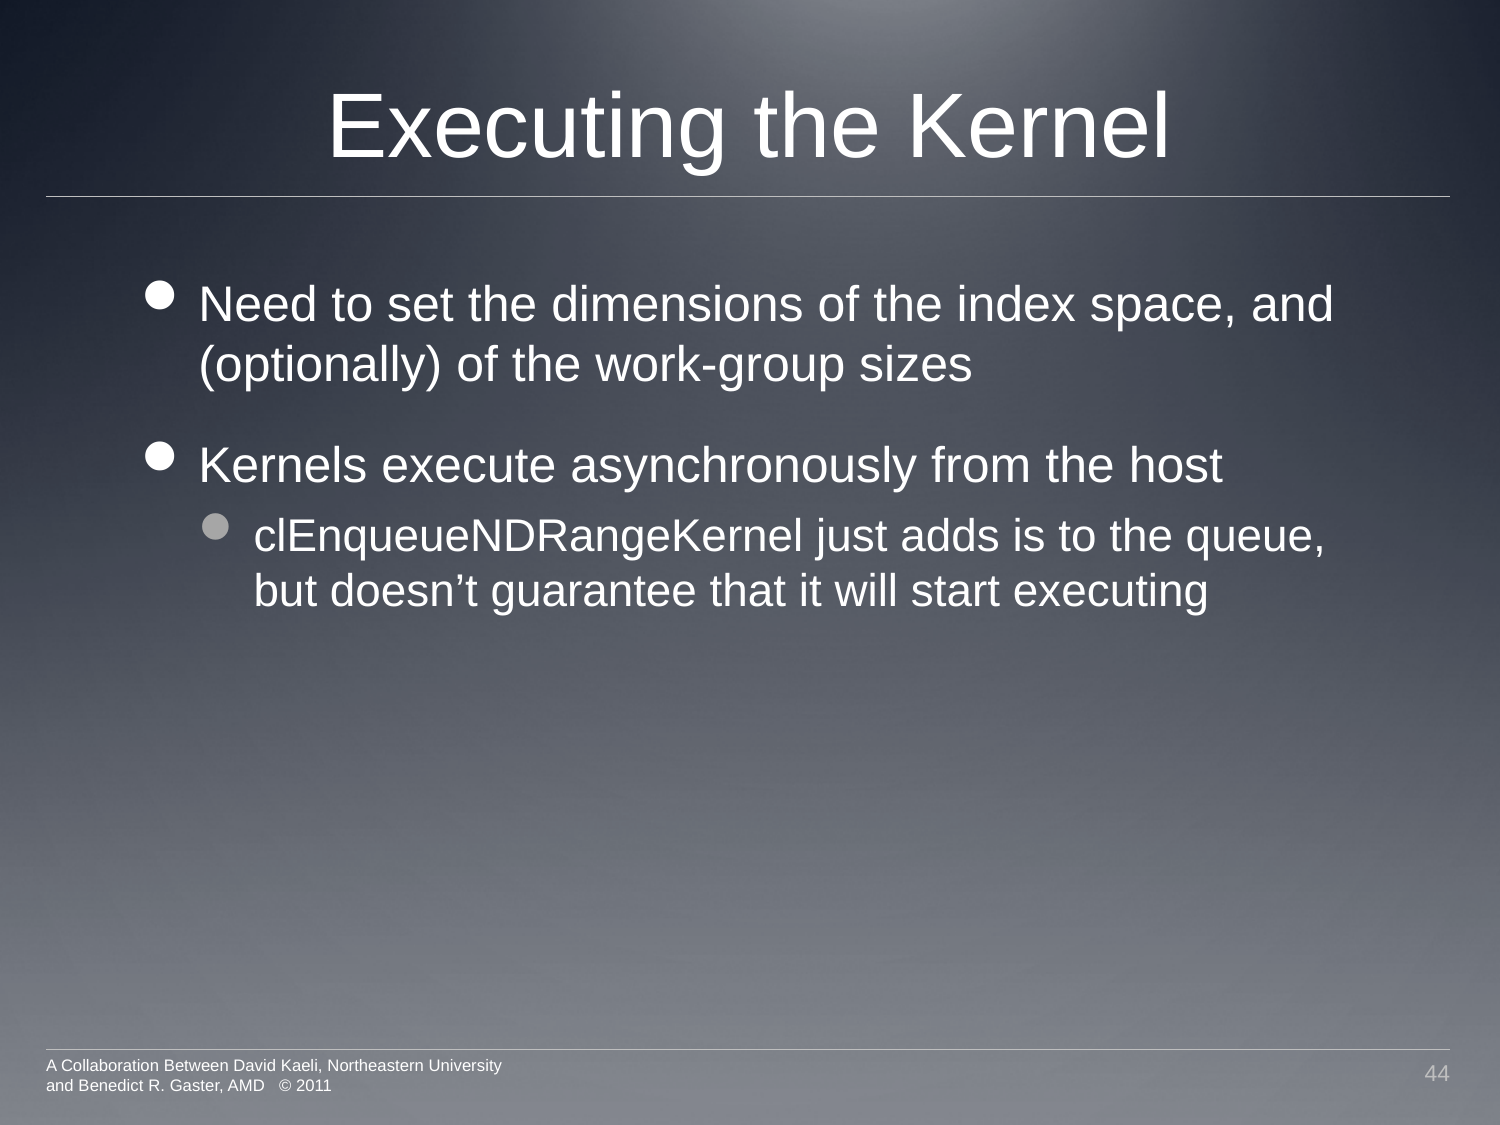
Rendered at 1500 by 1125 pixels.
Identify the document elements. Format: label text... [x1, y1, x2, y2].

list Need to set the dimensions of the index space, and (optionally) of the work-group sizes Kernels execute asynchronously from the host clEnqueueNDRangeKernel just adds is to the queue, but doesn’t guarantee that it will start executing [125, 263, 1370, 958]
footer A Collaboration Between David Kaeli, Northeastern University and Benedict R. Gaster, AMD © 2011 [46, 1042, 521, 1103]
slide_number 44 [1325, 1042, 1450, 1103]
title Executing the Kernel [105, 17, 1394, 183]
